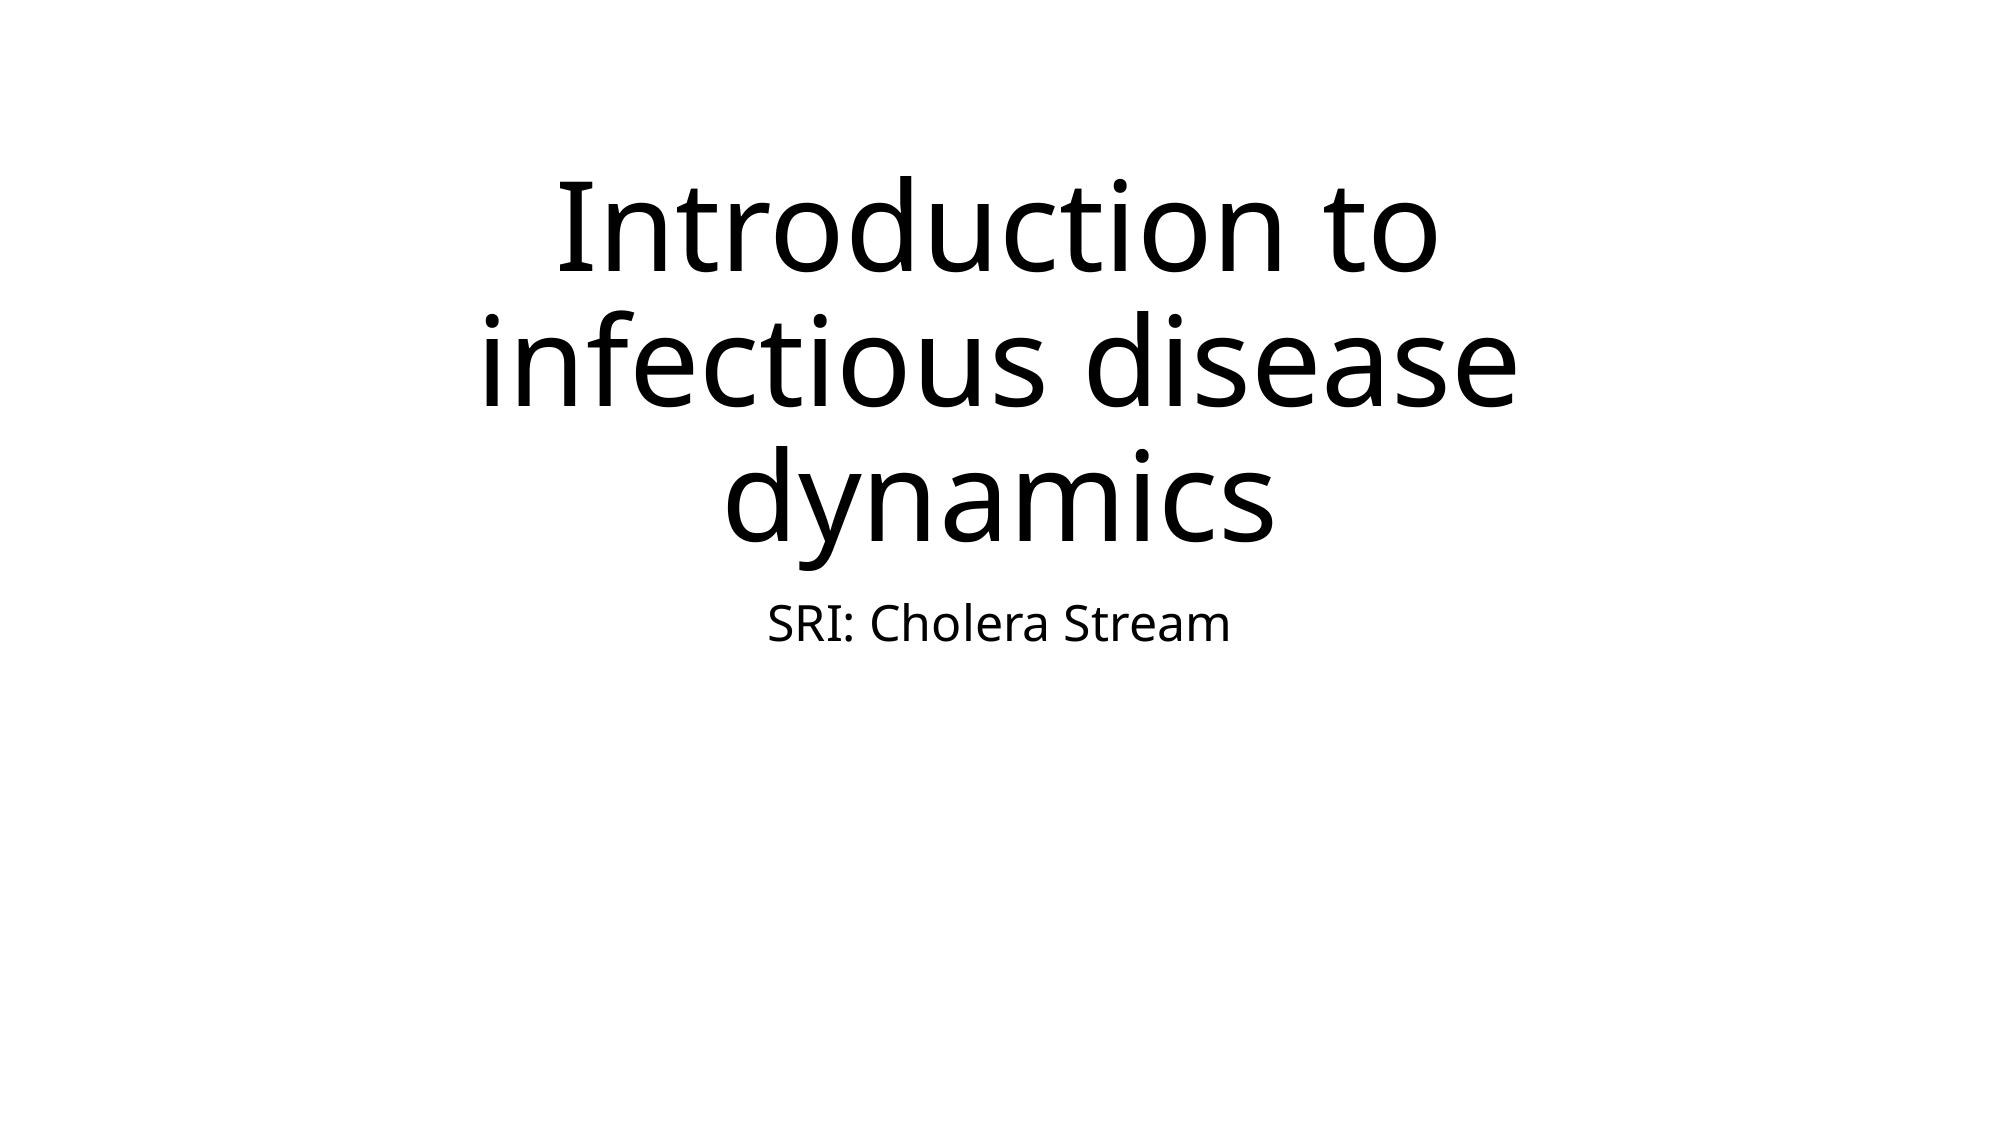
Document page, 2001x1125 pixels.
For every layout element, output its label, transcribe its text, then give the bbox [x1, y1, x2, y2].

subtitle SRI: Cholera Stream [249, 590, 1750, 863]
title Introduction to infectious disease dynamics [249, 184, 1750, 576]
